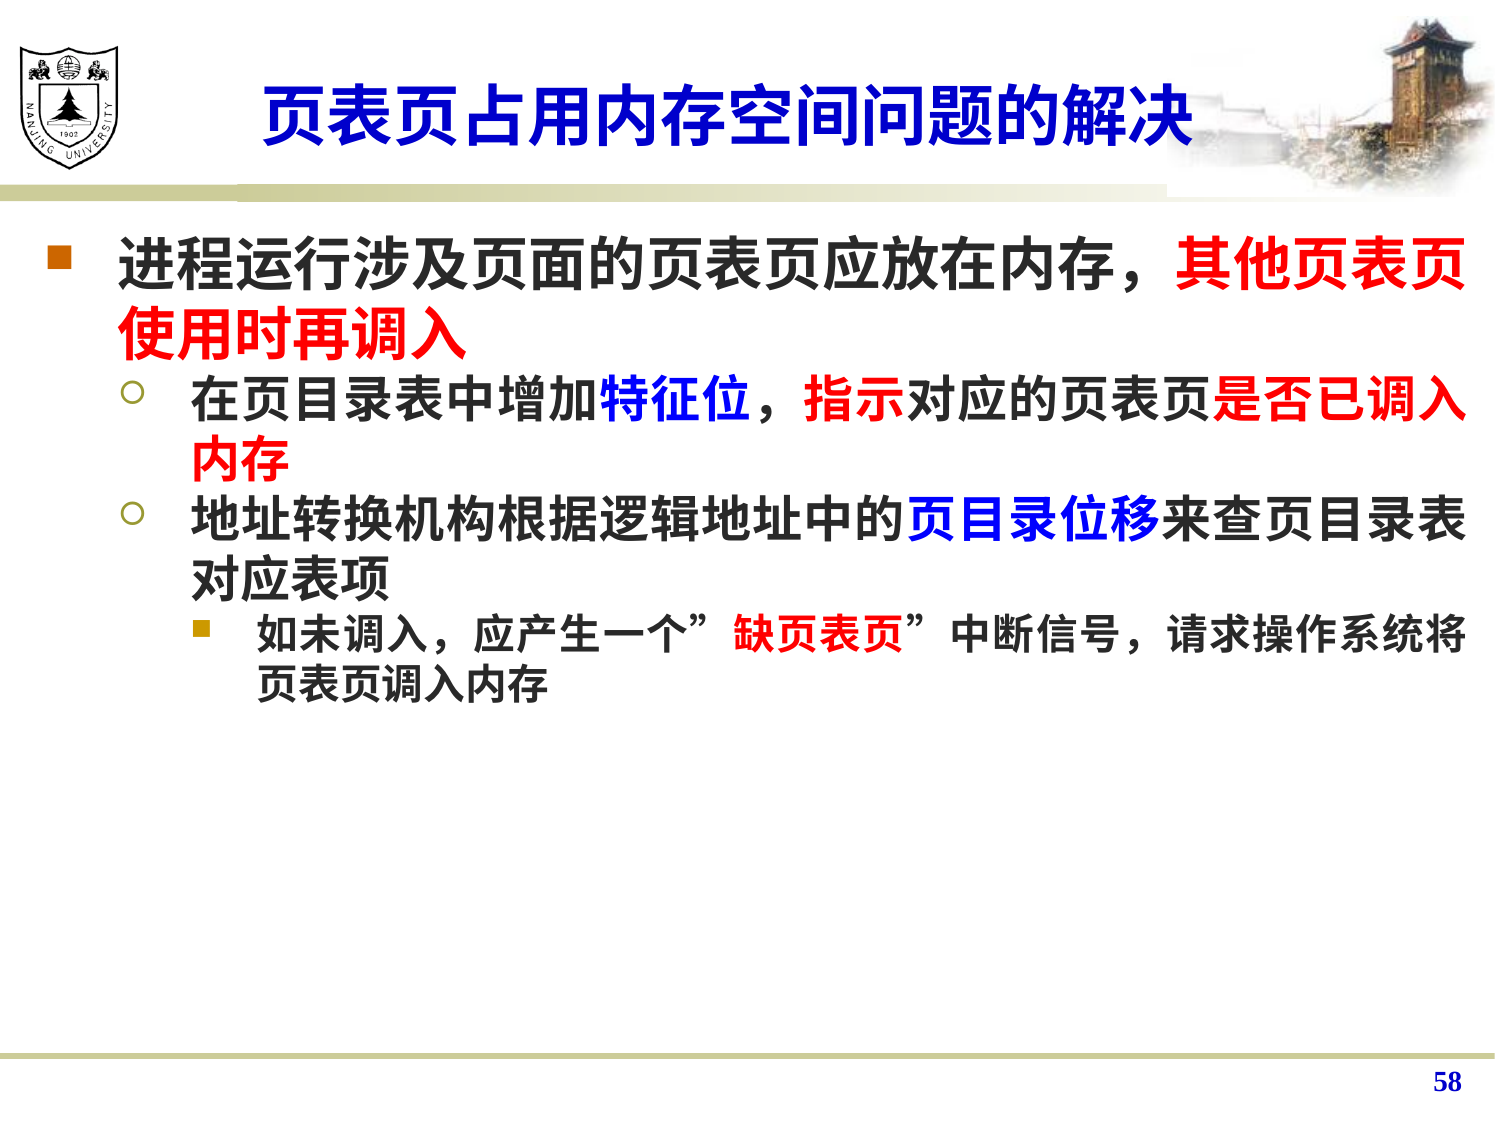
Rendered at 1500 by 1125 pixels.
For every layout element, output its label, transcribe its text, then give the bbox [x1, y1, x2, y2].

picture [0, 1053, 1495, 1059]
slide_number 58 [1399, 1054, 1496, 1125]
picture [14, 42, 124, 173]
picture [1167, 16, 1495, 197]
title 页表页占用内存空间问题的解决 [123, 66, 1331, 161]
list 进程运行涉及页面的页表页应放在内存，其他页表页使用时再调入 在页目录表中增加特征位，指示对应的页表页是否已调入内存 地址转换机构根据逻辑地址中的页目录位移来查页目录表对应表项 如未调入，应产生一个”缺页表页”中断信号，请求操作系统将页表页调入内存 [29, 219, 1483, 1035]
